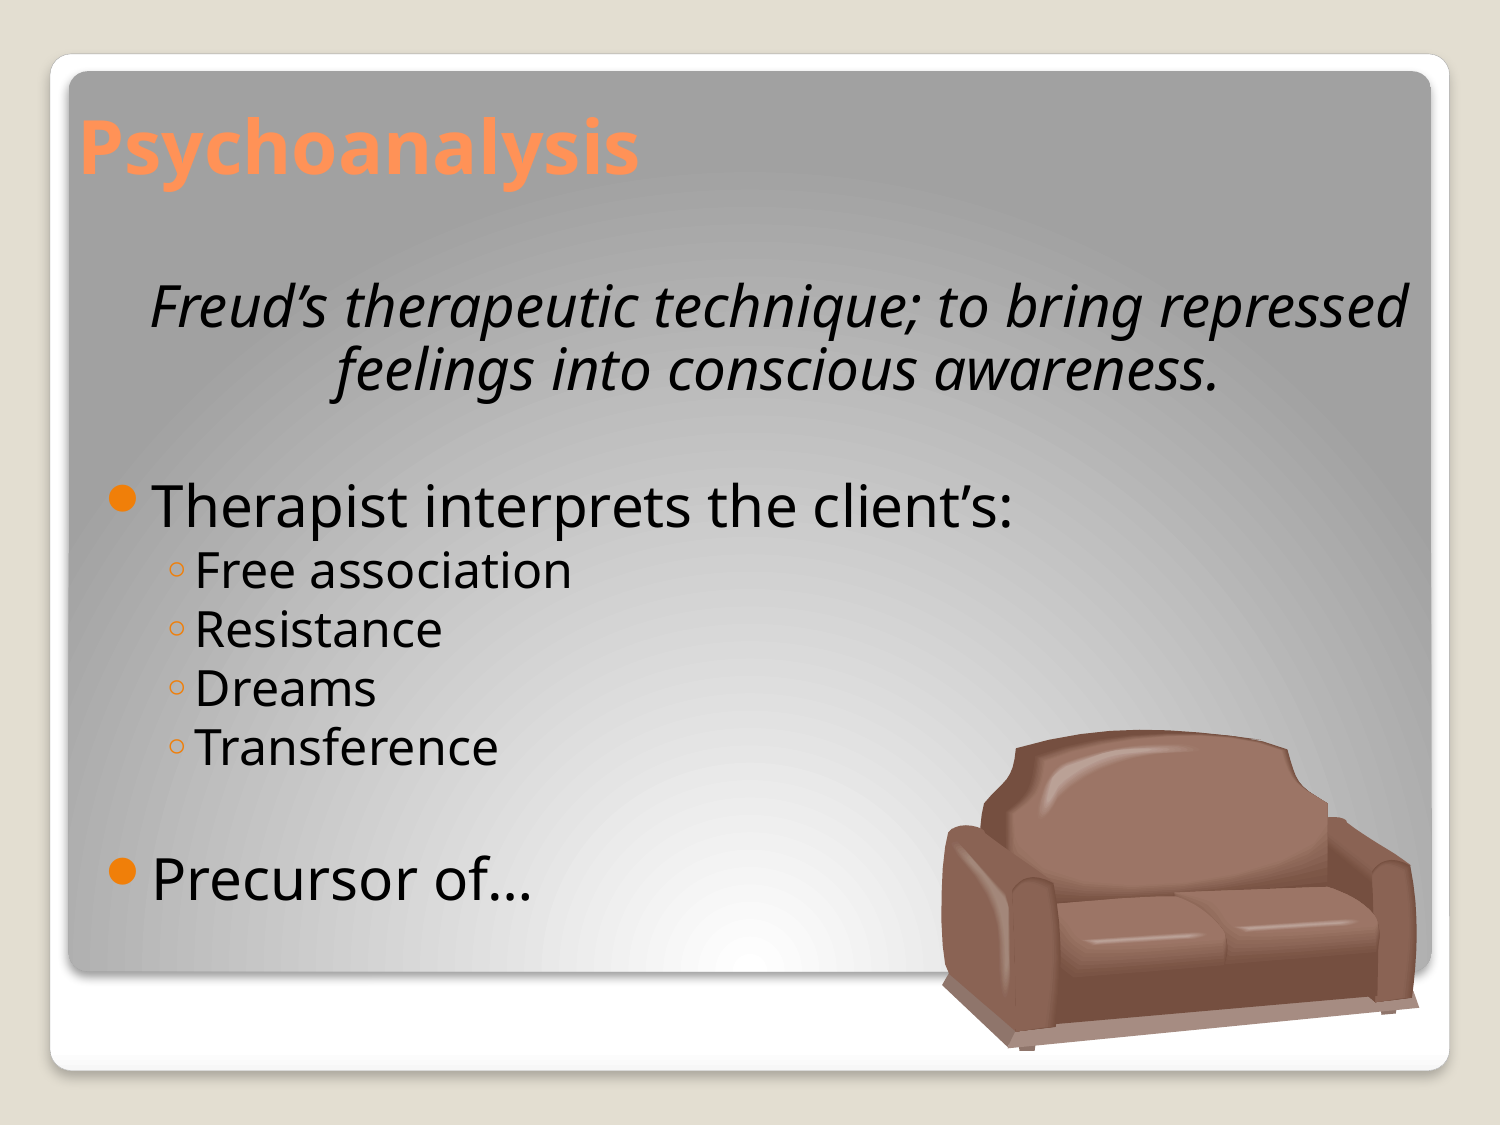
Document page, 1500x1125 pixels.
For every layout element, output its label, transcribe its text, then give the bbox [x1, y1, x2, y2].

picture [937, 712, 1430, 1051]
list Freud’s therapeutic technique; to bring repressed feelings into conscious awareness. Therapist interprets the client’s: Free association Resistance Dreams Transference Precursor of… [75, 262, 1425, 1063]
title Psychoanalysis [62, 24, 1405, 198]
